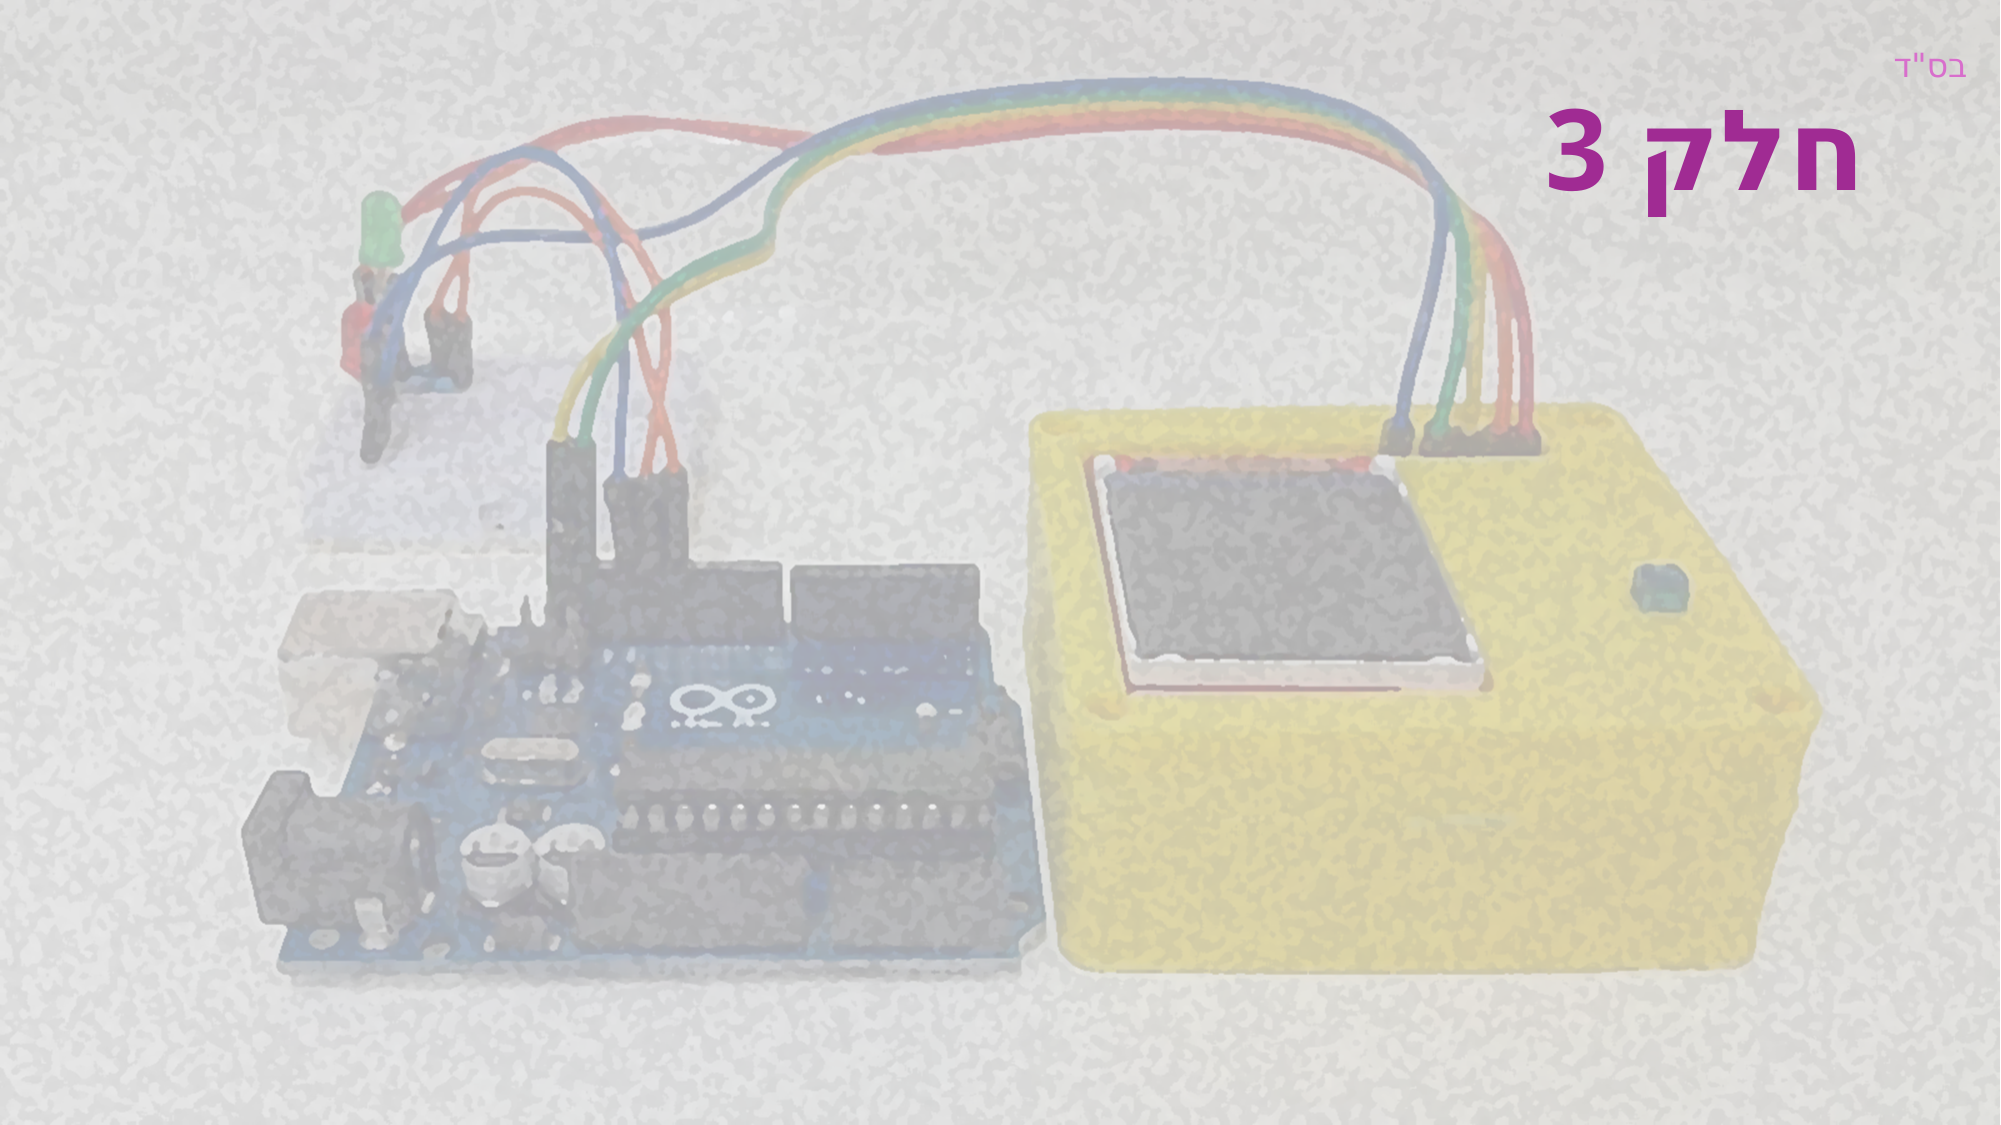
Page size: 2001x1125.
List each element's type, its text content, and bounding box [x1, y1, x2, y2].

text_box חלק 3 [1531, 70, 1881, 221]
text_box [0, 0, 2000, 1125]
